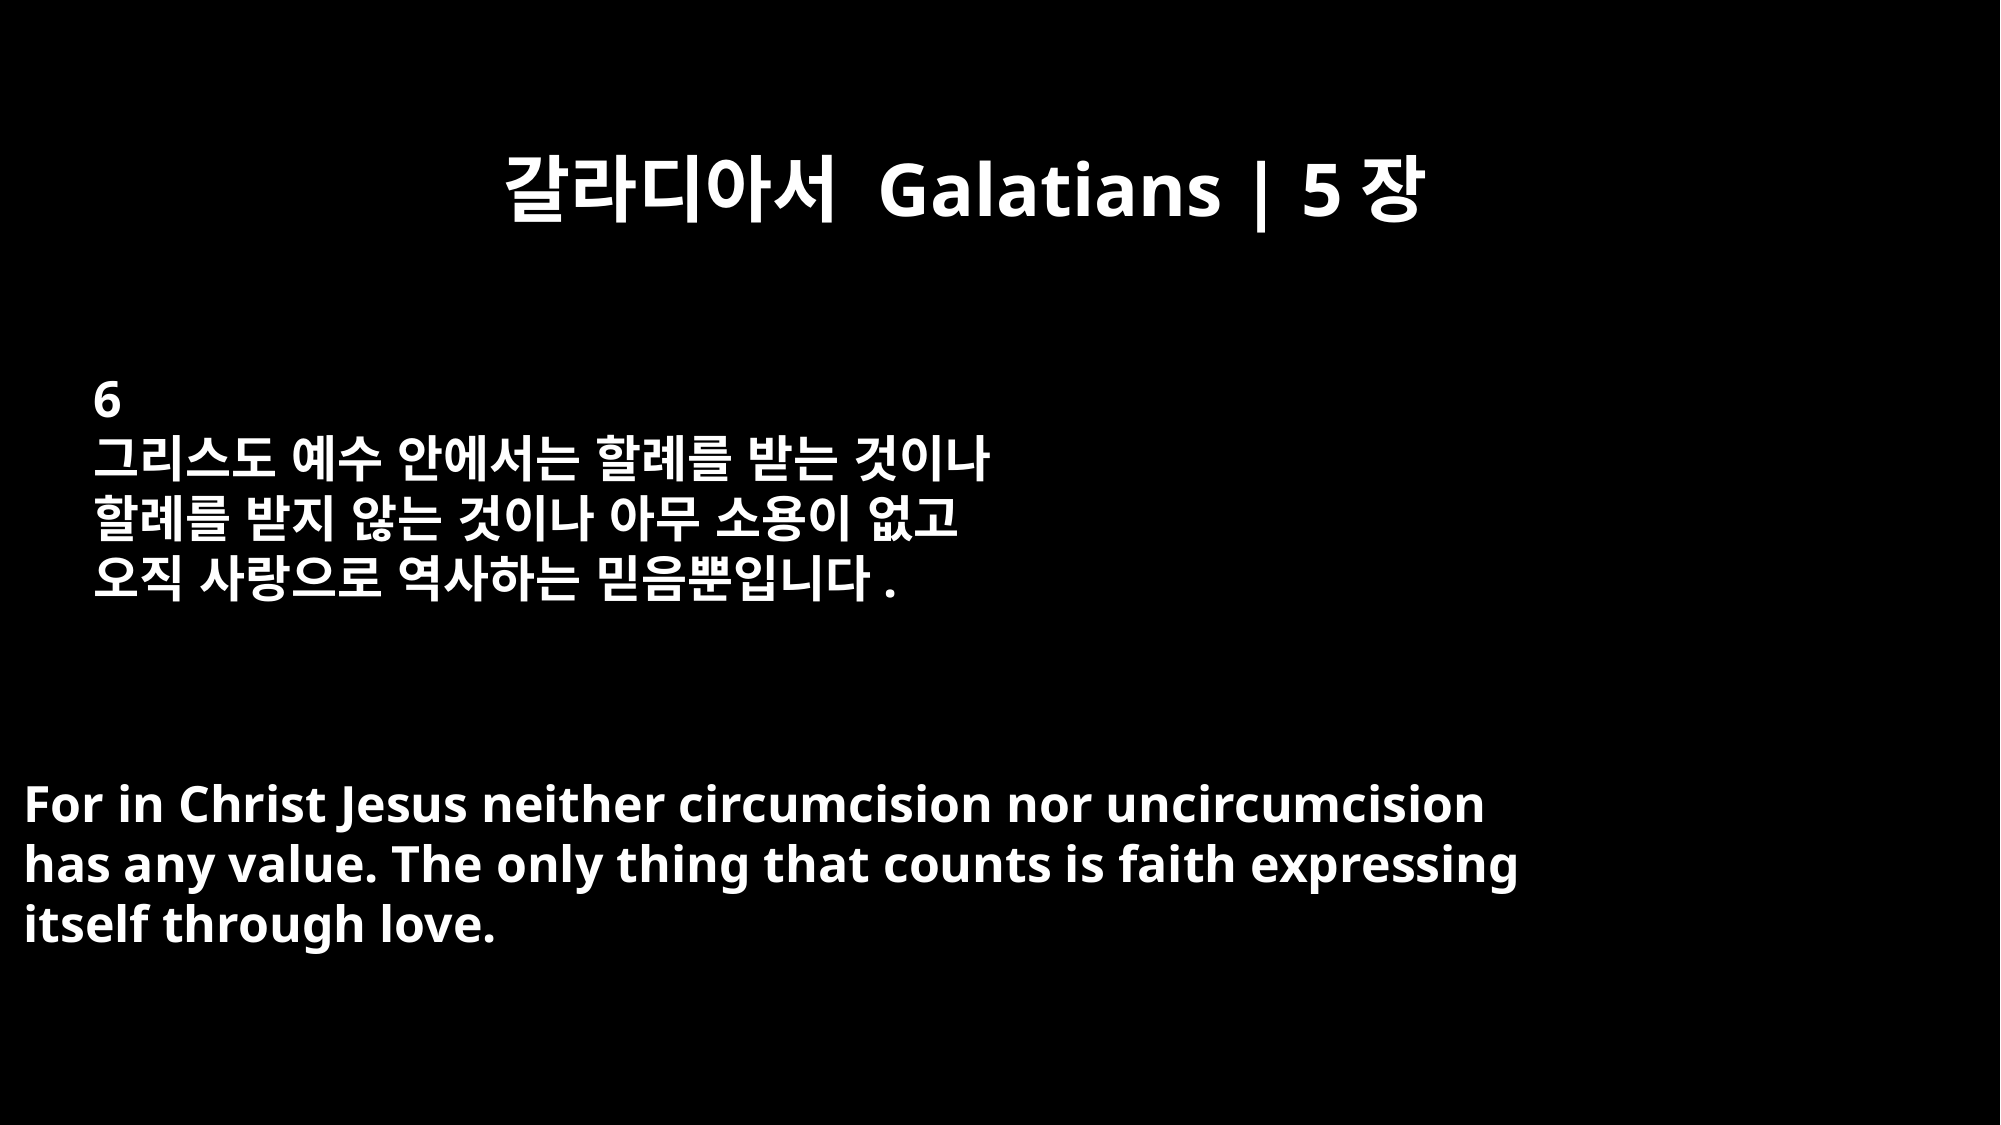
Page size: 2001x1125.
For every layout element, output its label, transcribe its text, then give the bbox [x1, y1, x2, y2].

text_box 갈라디아서 Galatians | 5장 [488, 136, 1443, 239]
text_box 6 그리스도 예수 안에서는 할례를 받는 것이나 할례를 받지 않는 것이나 아무 소용이 없고 오직 사랑으로 역사하는 믿음뿐입니다. [78, 359, 1007, 615]
text_box For in Christ Jesus neither circumcision nor uncircumcision has any value. The only thing that counts is faith expressing itself through love. [8, 764, 1536, 960]
